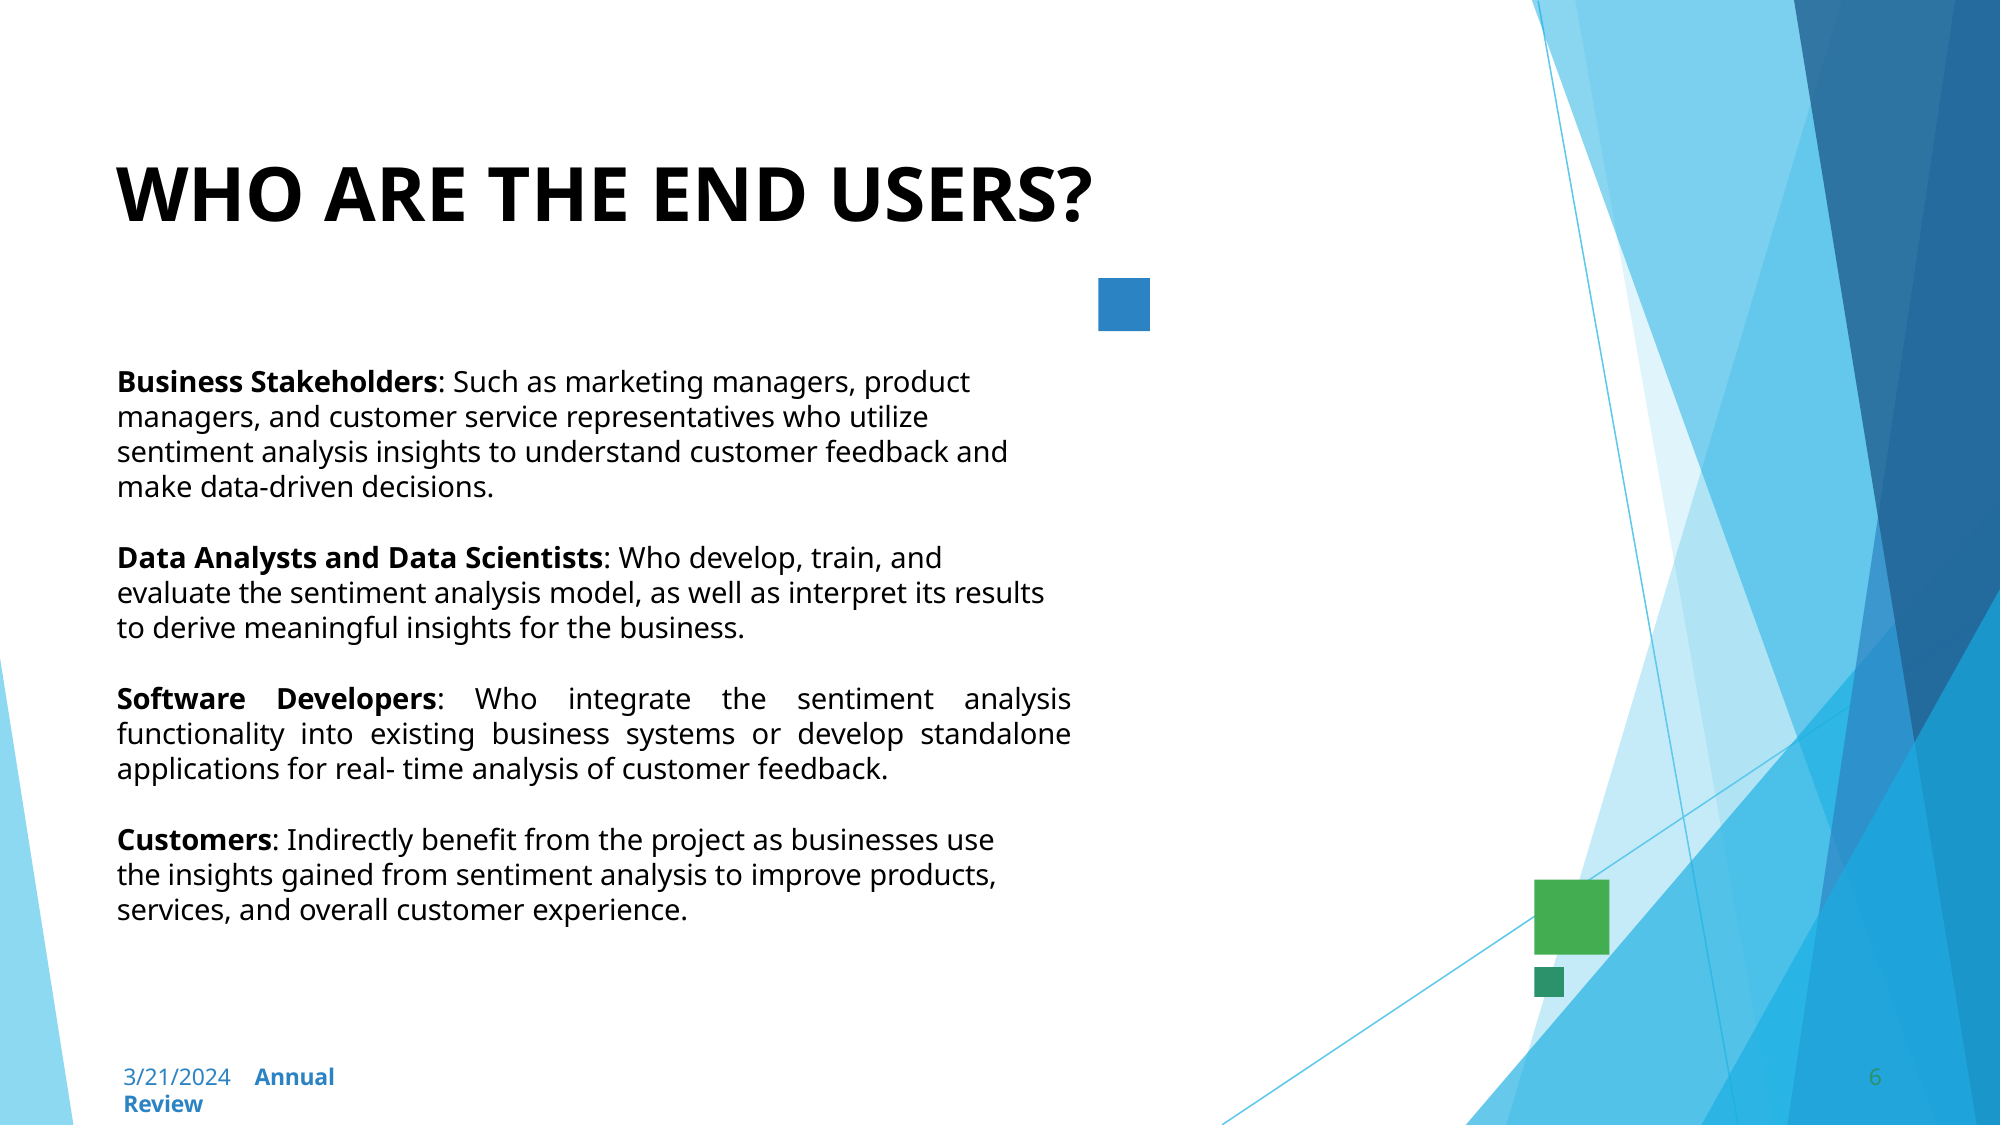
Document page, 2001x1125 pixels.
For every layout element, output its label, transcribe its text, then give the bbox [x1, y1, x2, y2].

text_box [1534, 879, 1610, 955]
text_box 3/21/2024 Annual Review [121, 1101, 411, 1118]
text_box [1534, 967, 1564, 997]
slide_number 4 [1850, 1061, 1890, 1125]
picture [118, 1012, 477, 1093]
text_box Business Stakeholders: Such as marketing managers, product managers, and customer service representatives who utilize sentiment analysis insights to understand customer feedback and make data-driven decisions. Data Analysts and Data Scientists: Who develop, train, and evaluate the sentiment analysis model, as well as interpret its results to derive meaningful insights for the business. Software Developers: Who integrate the sentiment analysis functionality into existing business systems or develop standalone applications for real- time analysis of customer feedback. Customers: Indirectly benefit from the project as businesses use the insights gained from sentiment analysis to improve products, services, and overall customer experience. [114, 360, 1073, 926]
title WHO ARE THE END USERS? [67, 44, 1933, 335]
